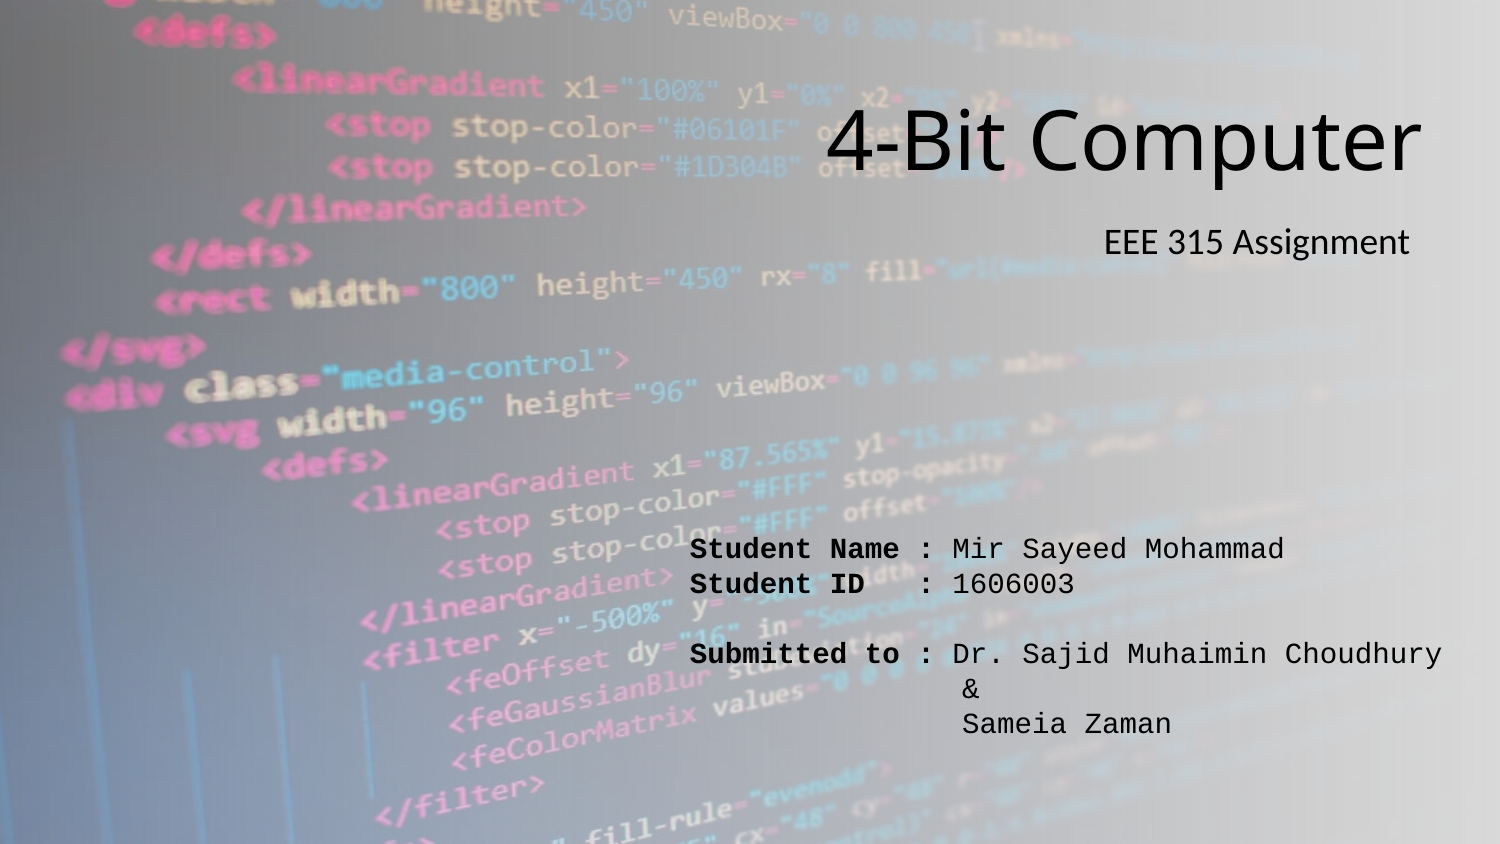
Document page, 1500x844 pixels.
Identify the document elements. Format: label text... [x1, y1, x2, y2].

text_box [0, 0, 1500, 844]
title 4-Bit Computer [750, 46, 1500, 228]
text_box Student Name : Mir Sayeed Mohammad Student ID : 1606003 Submitted to : Dr. Sajid Muhaimin Choudhury & Sameia Zaman [674, 521, 1500, 747]
text_box EEE 315 Assignment [1089, 209, 1426, 269]
